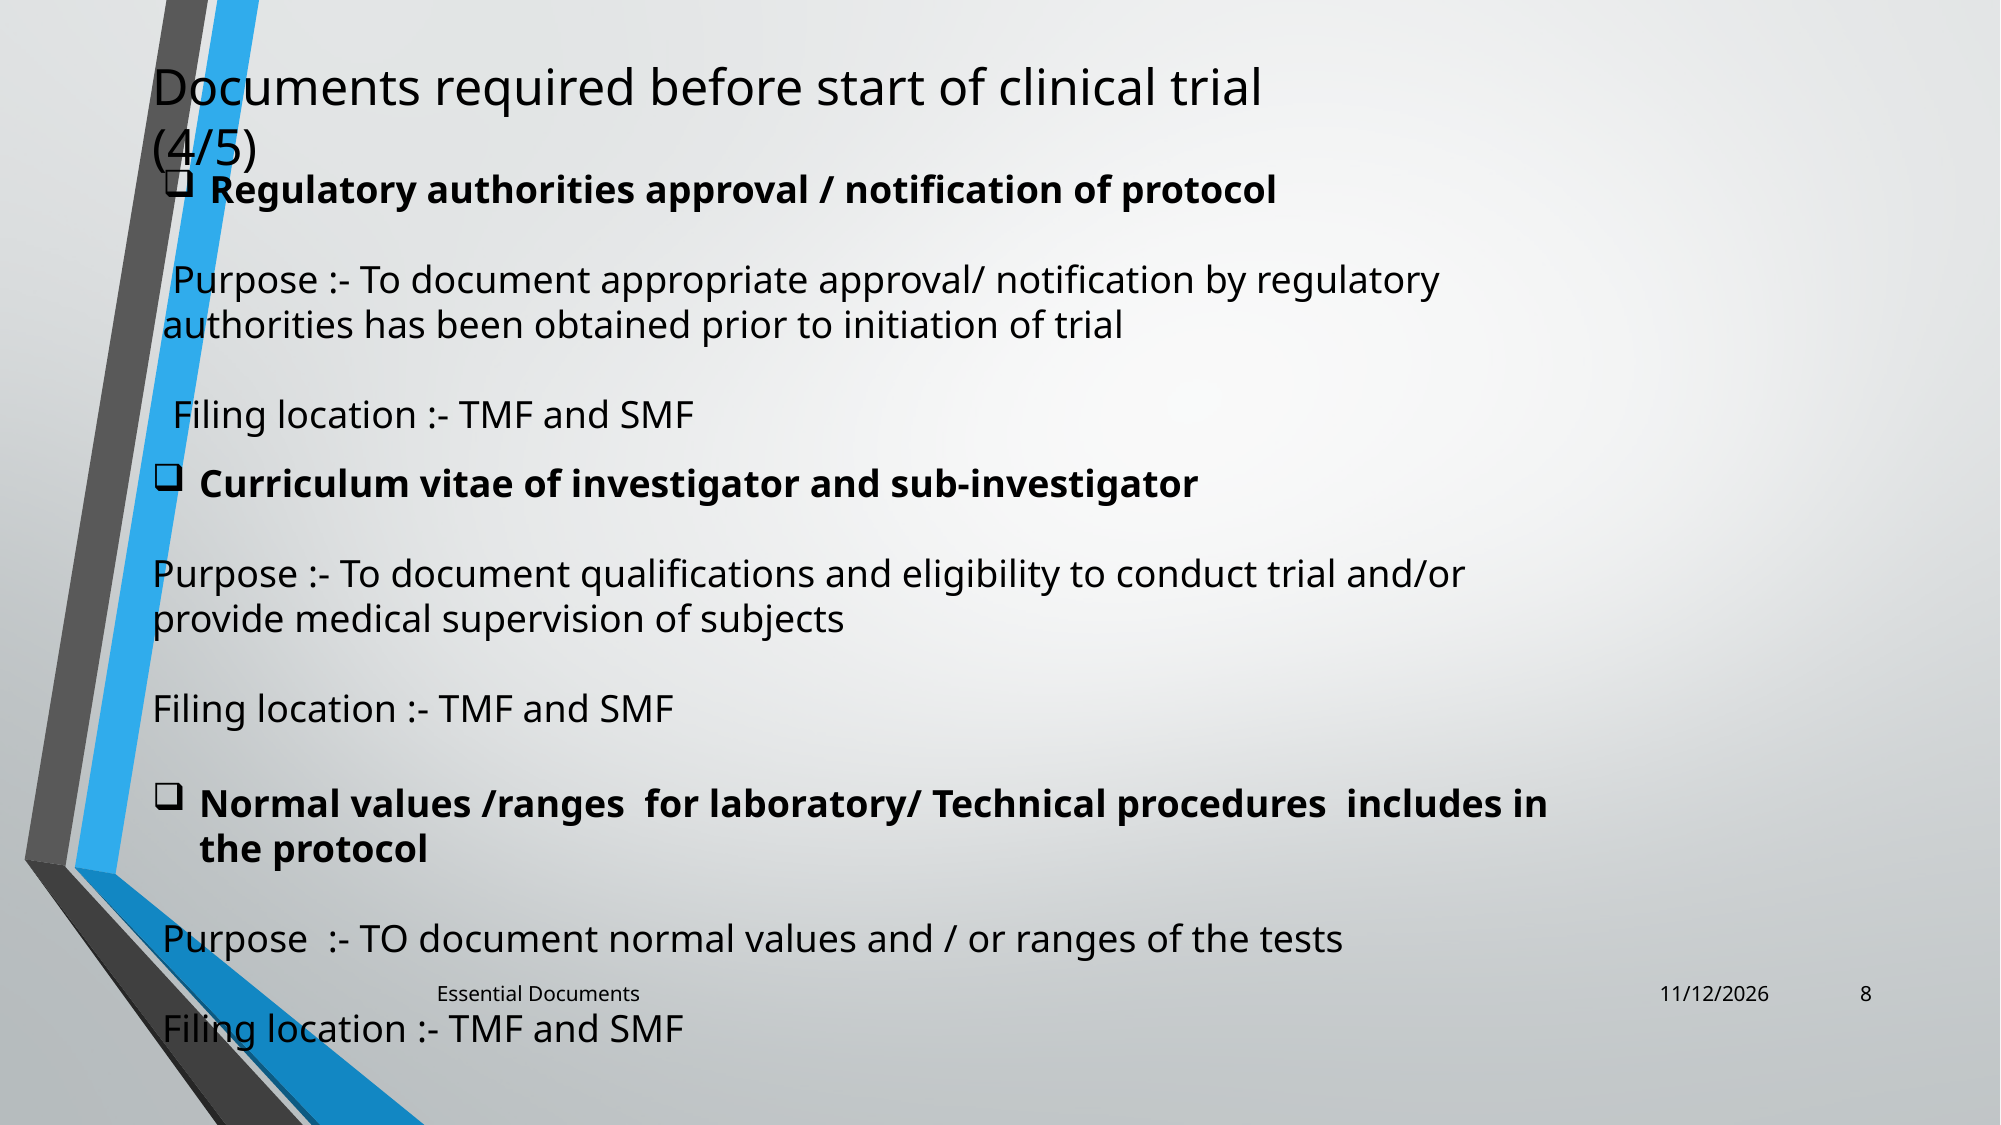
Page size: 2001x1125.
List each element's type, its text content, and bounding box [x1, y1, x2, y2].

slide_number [1596, 965, 1784, 1025]
text_box Documents required before start of clinical trial (4/5) [137, 48, 1285, 183]
text_box Curriculum vitae of investigator and sub-investigator Purpose :- To document qualifications and eligibility to conduct trial and/or provide medical supervision of subjects Filing location :- TMF and SMF [137, 452, 1542, 738]
text_box Normal values /ranges for laboratory/ Technical procedures includes in the protocol Purpose :- TO document normal values and / or ranges of the tests Filing location :- TMF and SMF [137, 772, 1588, 1057]
text_box Regulatory authorities approval / notification of protocol Purpose :- To document appropriate approval/ notification by regulatory authorities has been obtained prior to initiation of trial Filing location :- TMF and SMF [147, 159, 1553, 444]
slide_number 8 [1796, 965, 1887, 1025]
